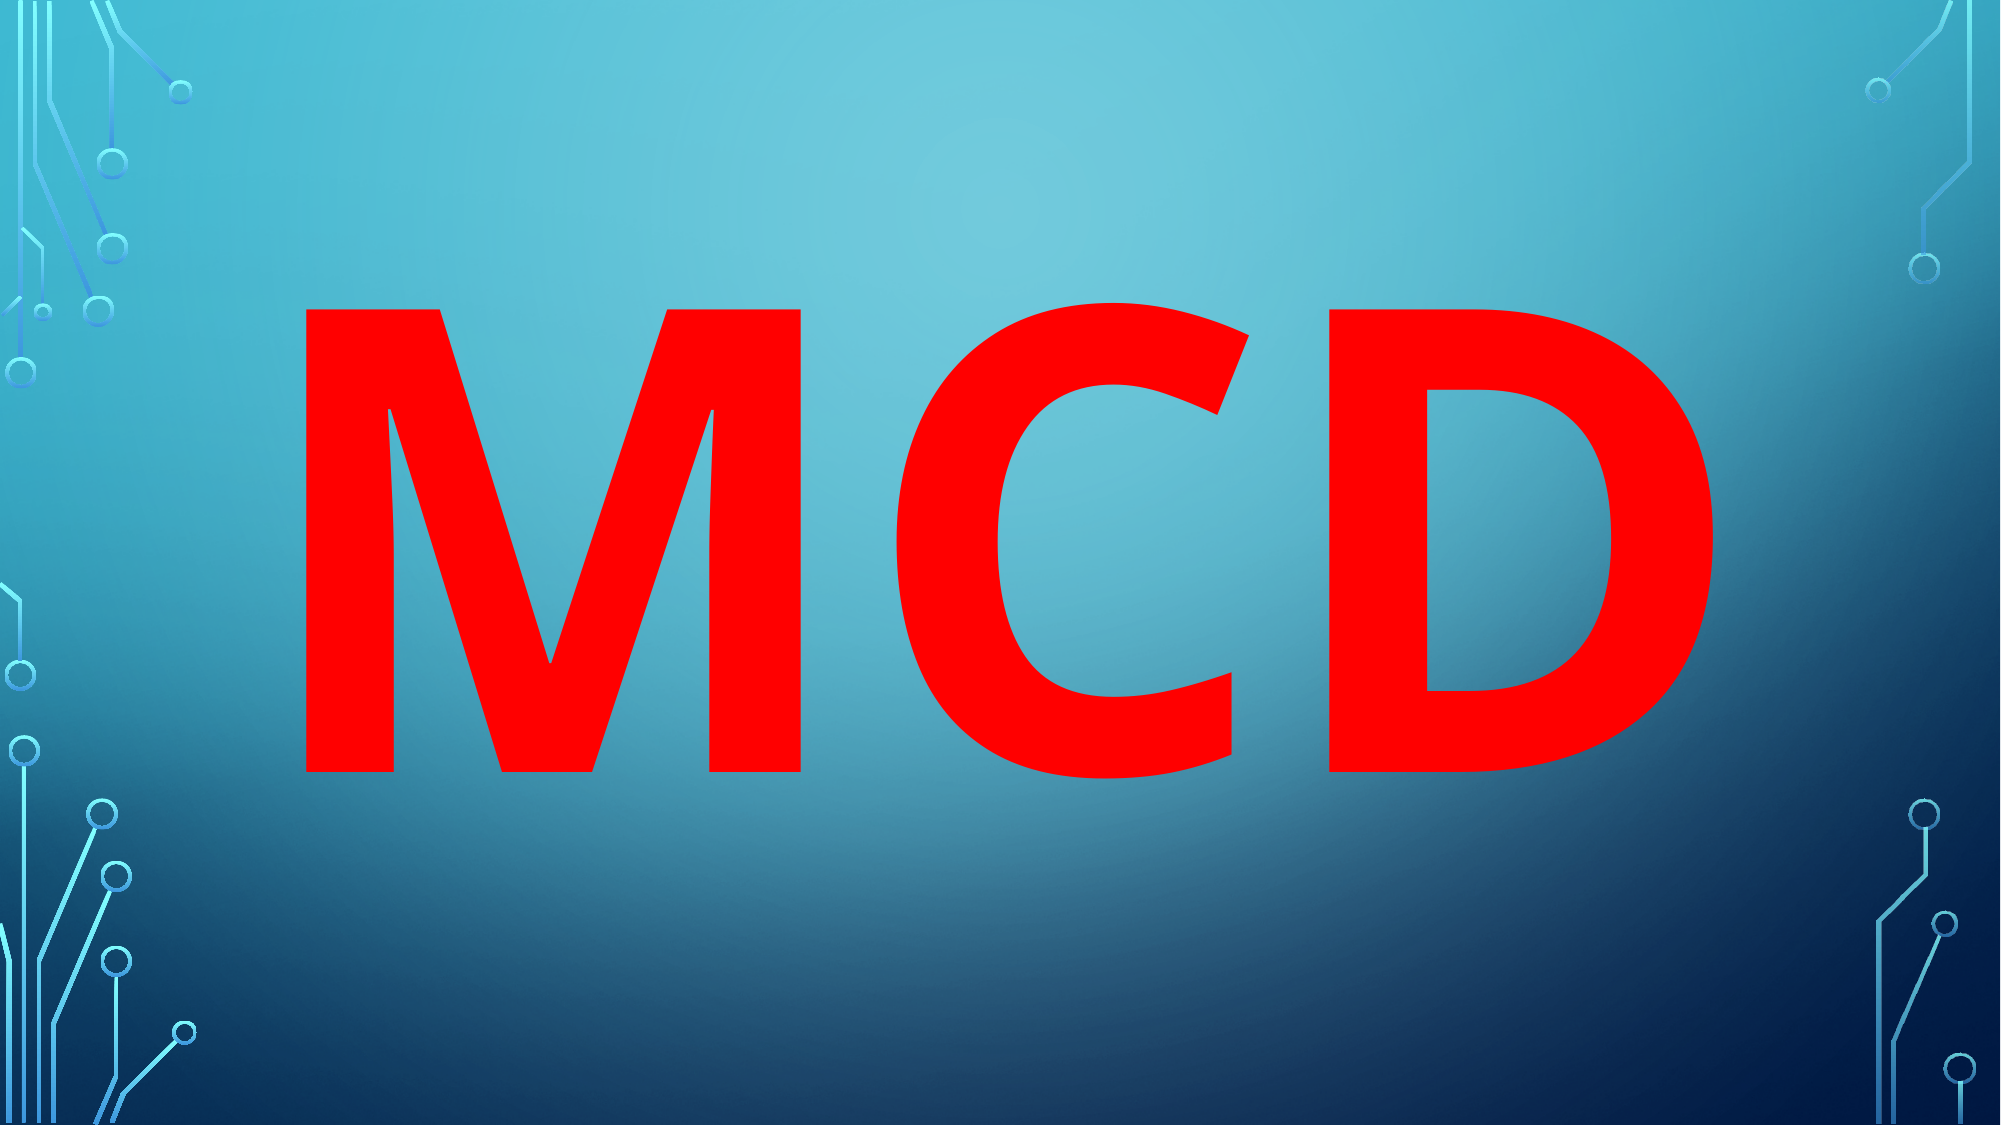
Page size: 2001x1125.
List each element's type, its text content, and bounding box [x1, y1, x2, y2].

title MCD [187, 242, 1813, 883]
